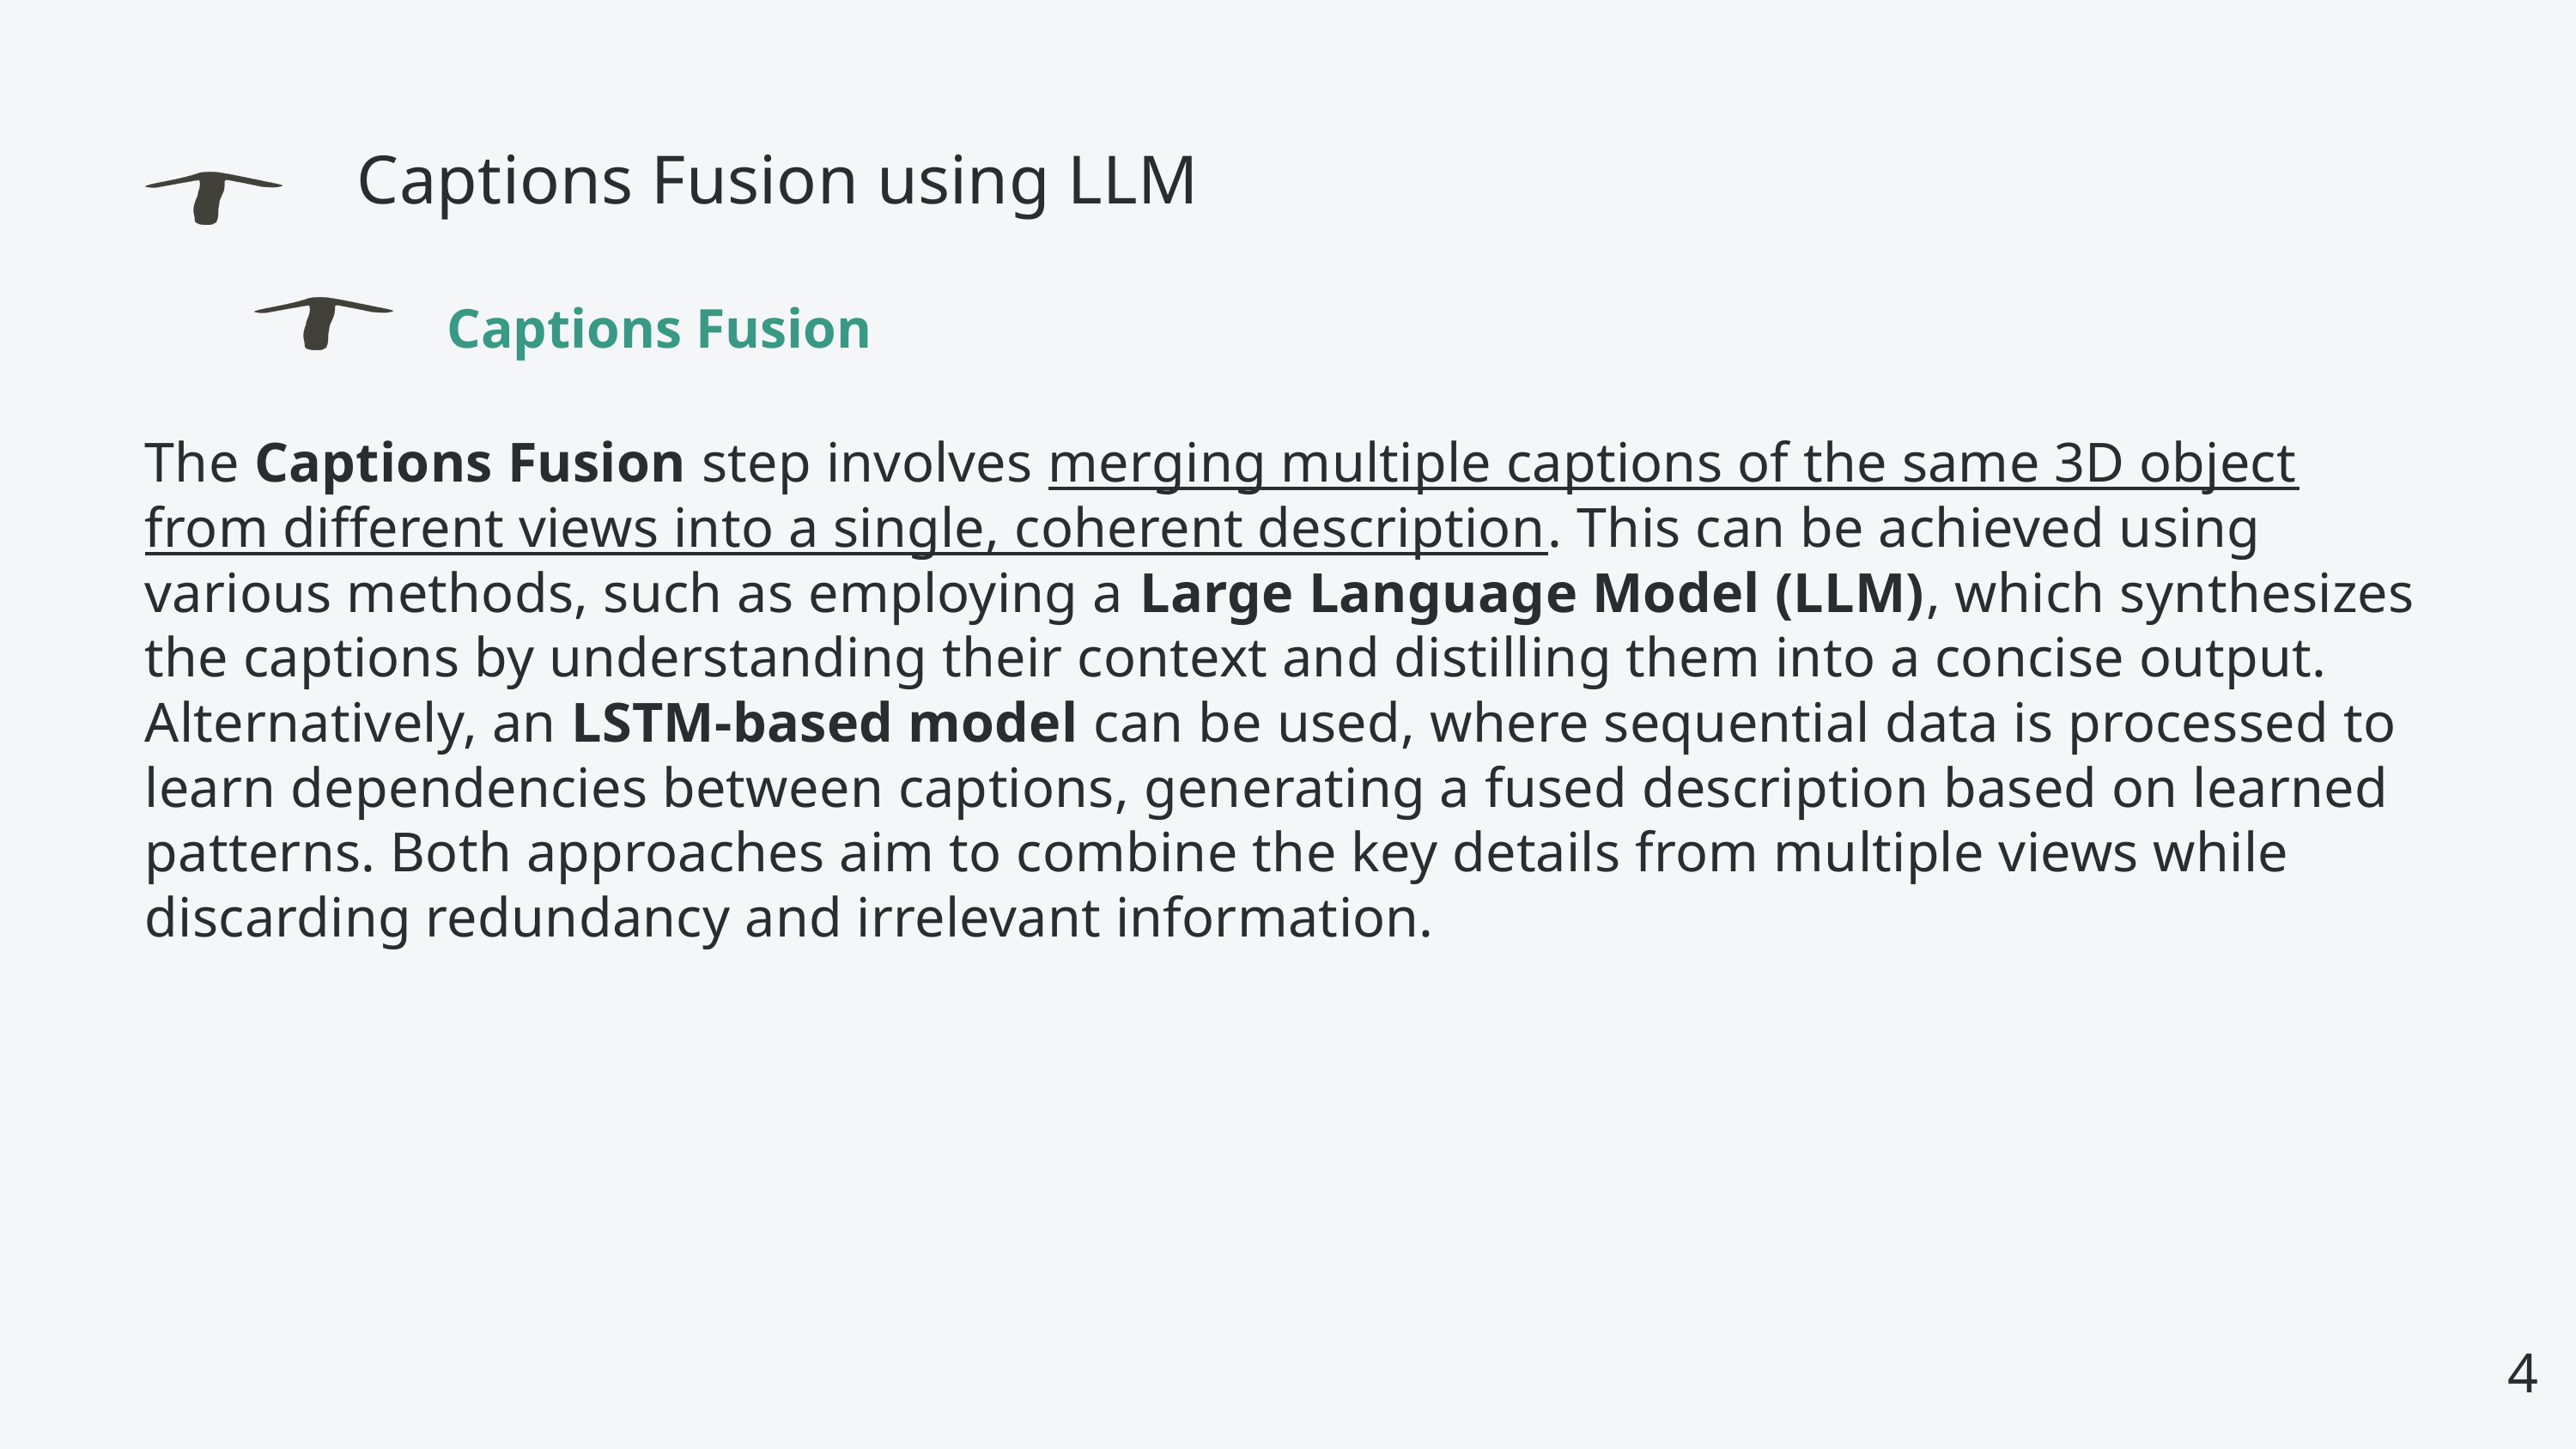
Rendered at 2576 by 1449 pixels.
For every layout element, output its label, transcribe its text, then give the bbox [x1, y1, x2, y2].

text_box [144, 144, 1289, 225]
text_box Captions Fusion [447, 283, 1989, 359]
text_box 4 [2507, 1327, 2535, 1404]
text_box The Captions Fusion step involves merging multiple captions of the same 3D object from different views into a single, coherent description. This can be achieved using various methods, such as employing a Large Language Model (LLM), which synthesizes the captions by understanding their context and distilling them into a concise output. Alternatively, an LSTM-based model can be used, where sequential data is processed to learn dependencies between captions, generating a fused description based on learned patterns. Both approaches aim to combine the key details from multiple views while discarding redundancy and irrelevant information. [144, 427, 2432, 949]
text_box [253, 297, 394, 350]
